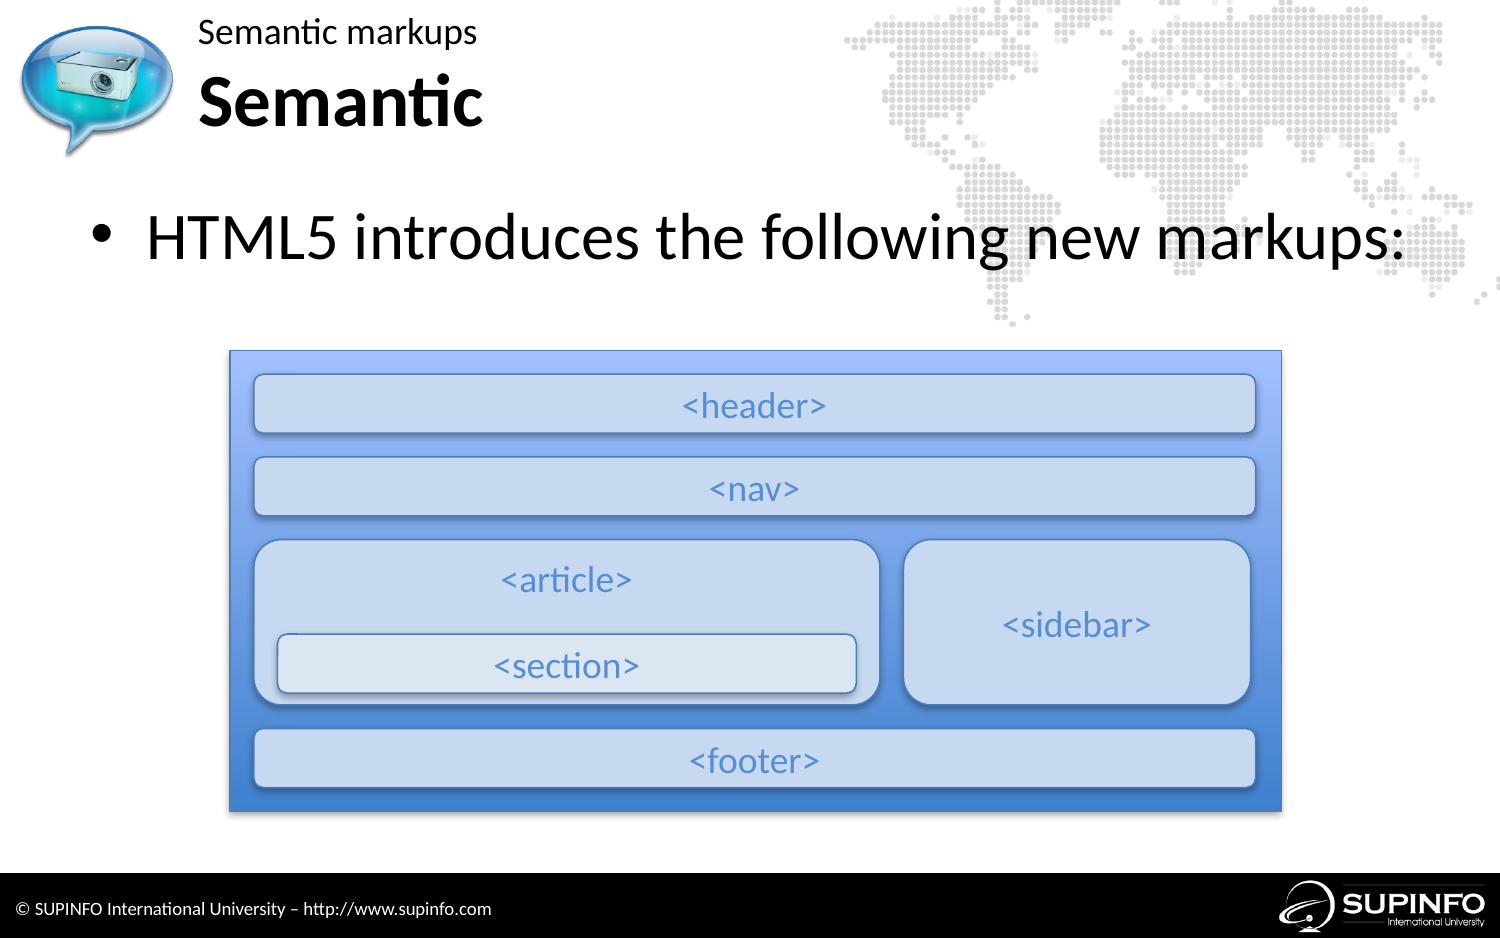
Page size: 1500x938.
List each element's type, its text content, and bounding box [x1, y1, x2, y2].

text_box Semantic [183, 56, 1459, 138]
picture [844, 0, 1500, 327]
picture [17, 19, 179, 162]
text_box Semantic markups [183, 0, 1459, 56]
list HTML5 introduces the following new markups: [74, 184, 1460, 880]
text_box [229, 350, 1282, 812]
picture [1269, 870, 1494, 938]
